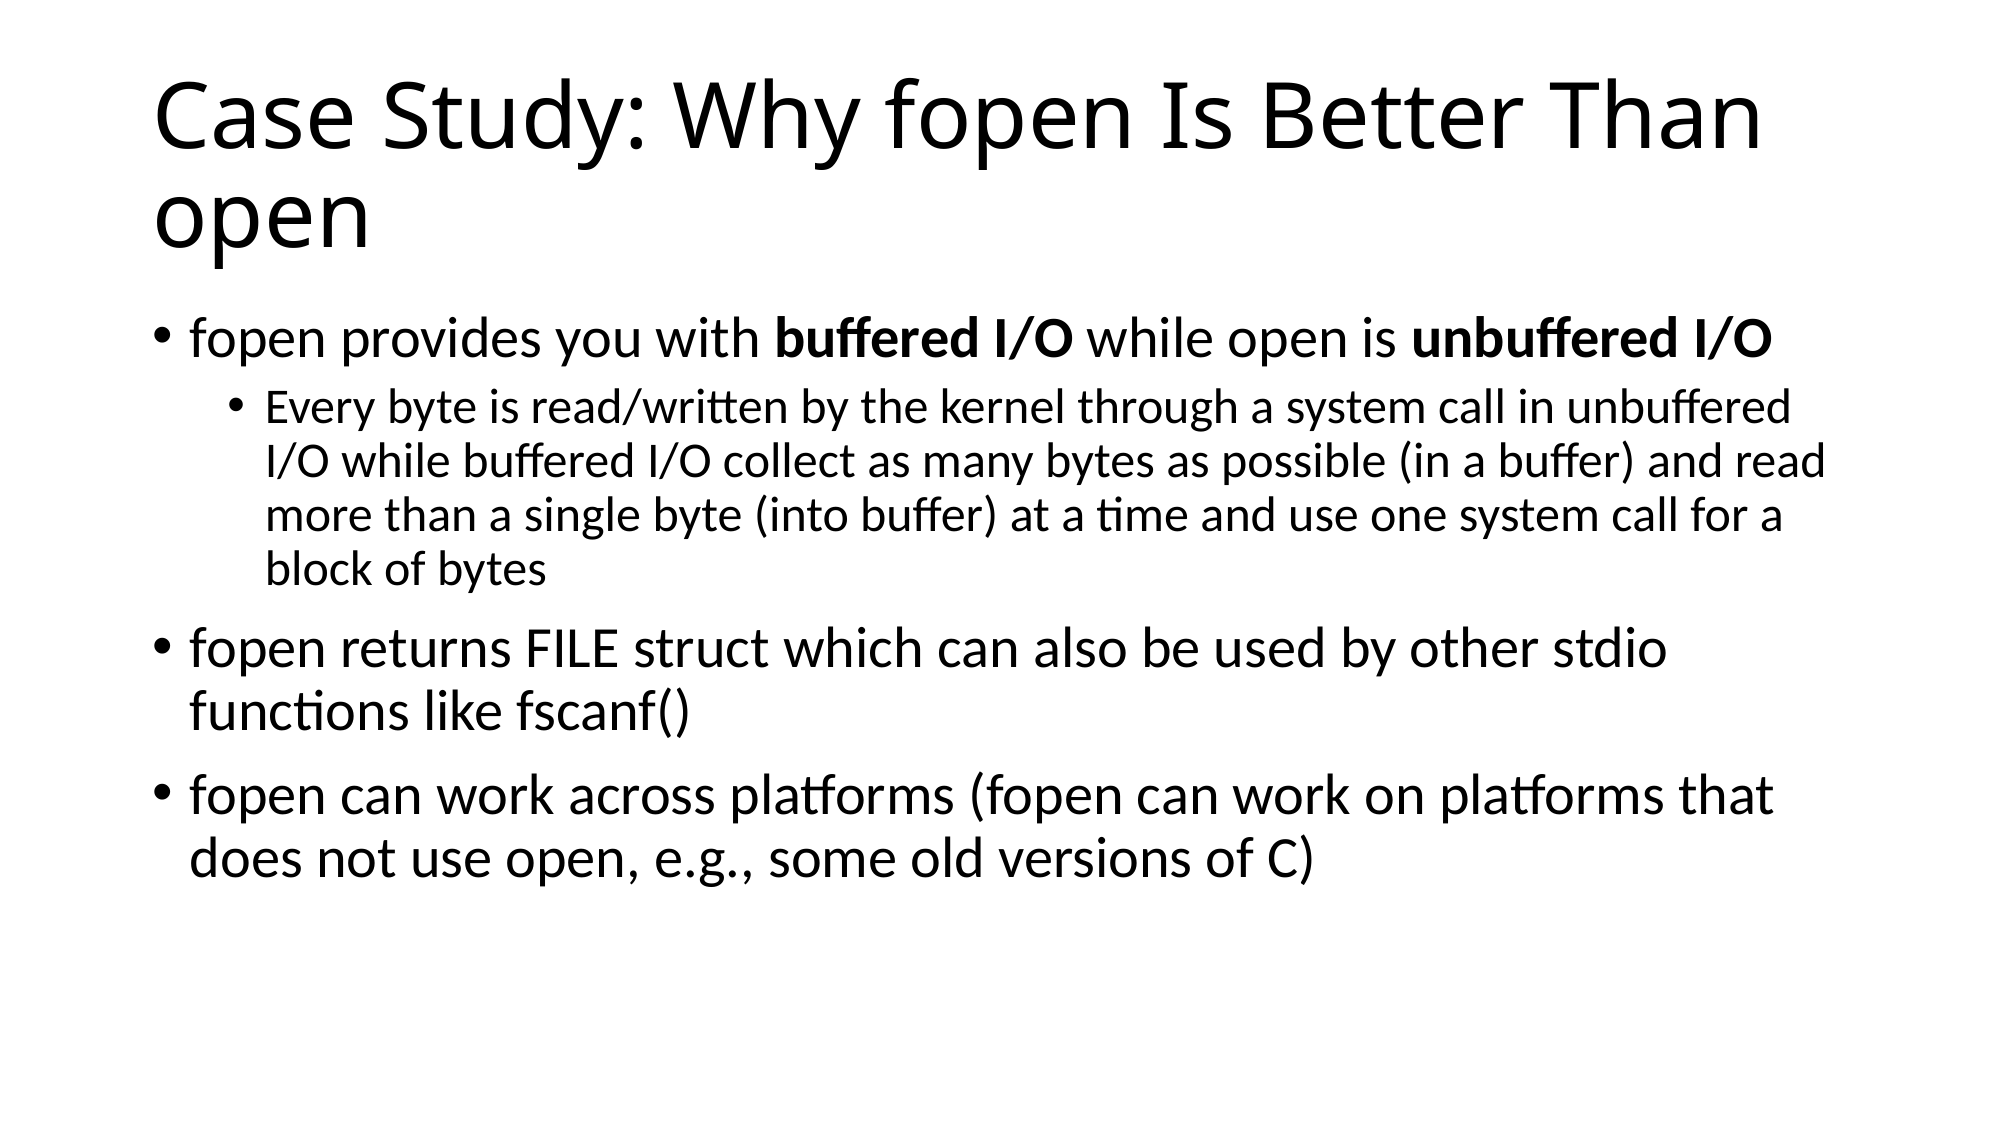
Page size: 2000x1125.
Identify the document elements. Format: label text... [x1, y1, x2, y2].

title Case Study: Why fopen Is Better Than open [137, 59, 1862, 278]
list fopen provides you with buffered I/O while open is unbuffered I/O Every byte is read/written by the kernel through a system call in unbuffered I/O while buffered I/O collect as many bytes as possible (in a buffer) and read more than a single byte (into buffer) at a time and use one system call for a block of bytes fopen returns FILE struct which can also be used by other stdio functions like fscanf() fopen can work across platforms (fopen can work on platforms that does not use open, e.g., some old versions of C) [137, 299, 1862, 1014]
